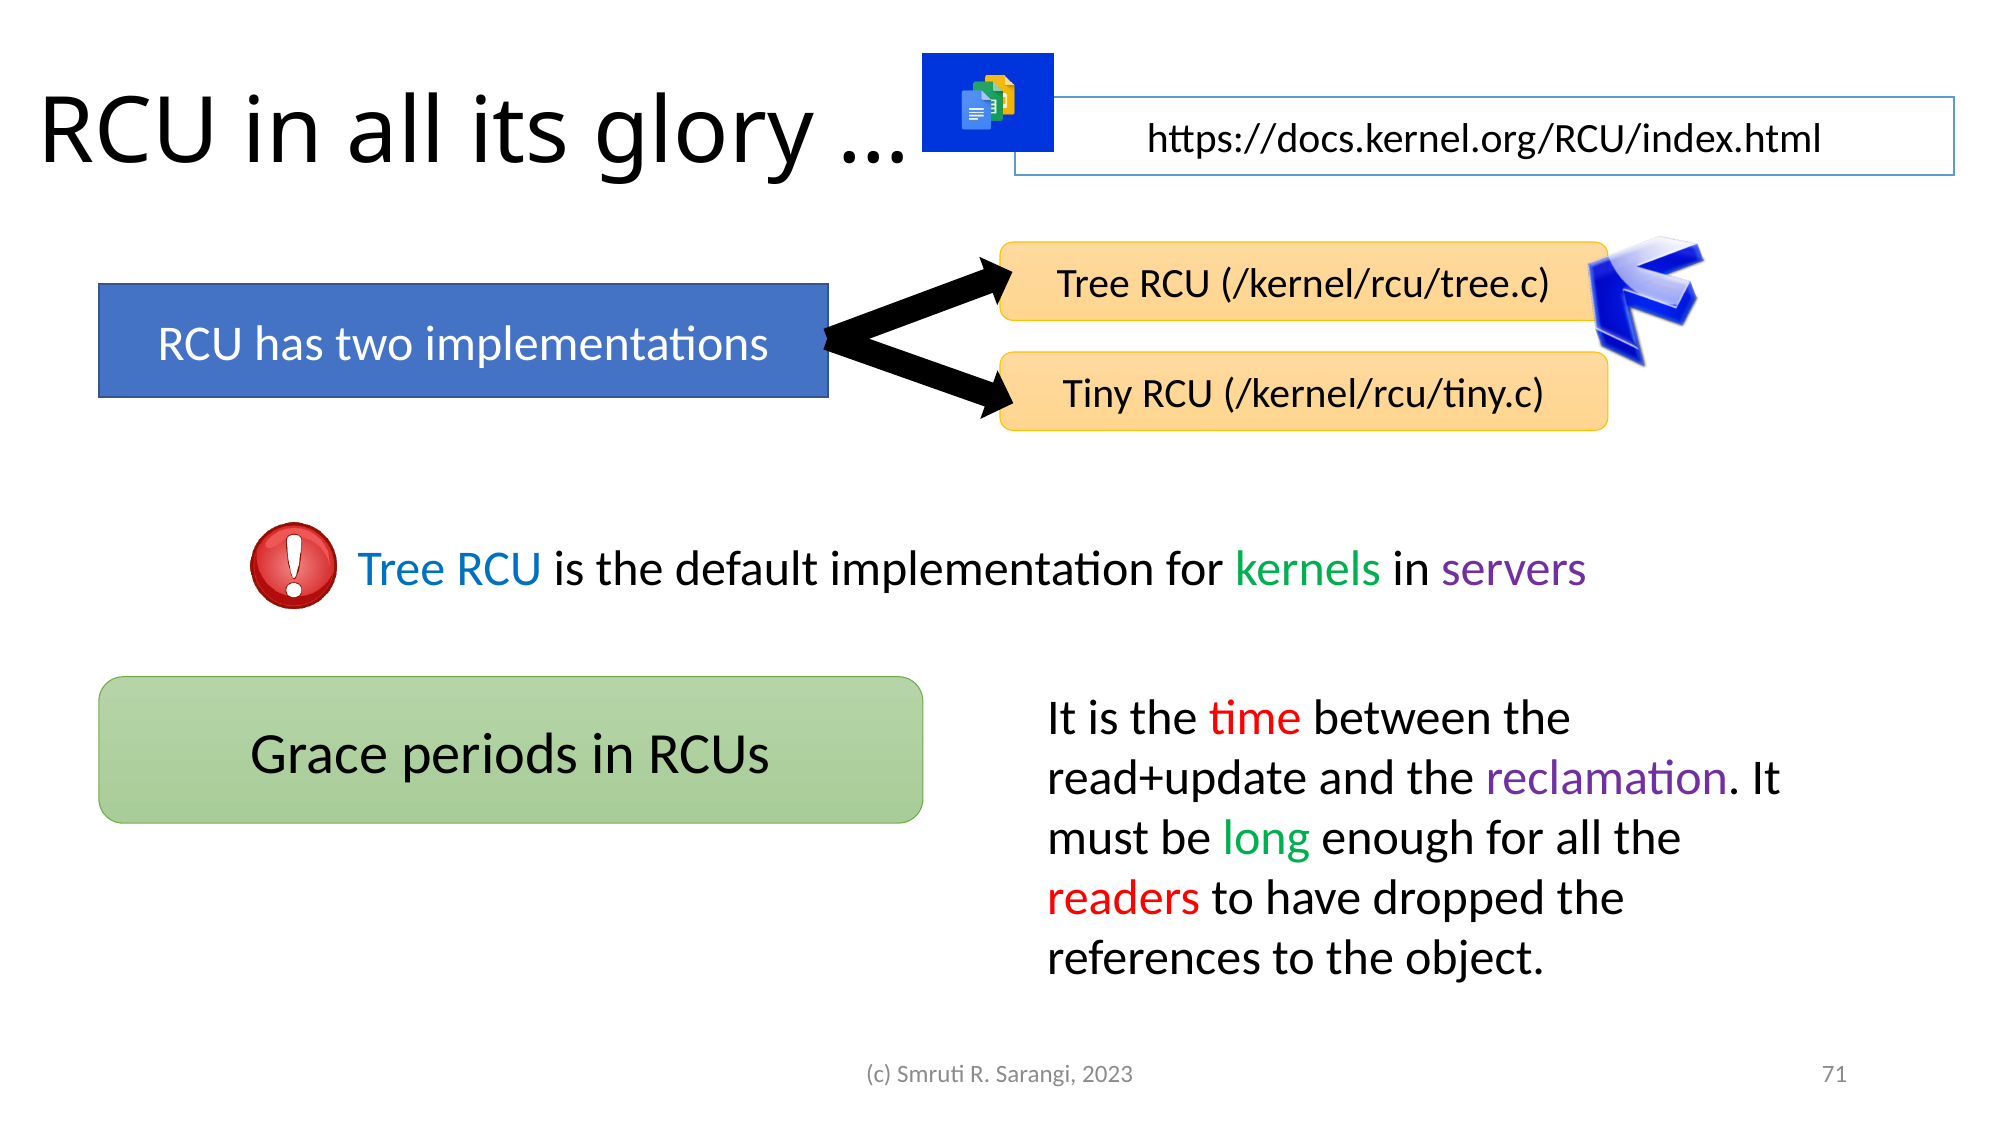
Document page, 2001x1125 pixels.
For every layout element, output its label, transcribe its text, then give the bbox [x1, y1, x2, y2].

picture [1552, 184, 1750, 383]
slide_number 71 [1412, 1042, 1863, 1103]
text_box RCU has two implementations [98, 283, 829, 398]
text_box https://docs.kernel.org/RCU/index.html [1014, 96, 1955, 176]
text_box Tree RCU (/kernel/rcu/tree.c) [999, 241, 1573, 321]
title RCU in all its glory … [22, 24, 1747, 242]
text_box Tiny RCU (/kernel/rcu/tiny.c) [999, 351, 1609, 431]
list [922, 53, 1054, 152]
text_box Tree RCU is the default implementation for kernels in servers [342, 527, 1602, 603]
text_box [98, 522, 1824, 975]
text_box It is the time between the read+update and the reclamation. It must be long enough for all the readers to have dropped the references to the object. [1032, 676, 1857, 992]
picture [250, 522, 337, 609]
text_box Grace periods in RCUs [98, 676, 924, 824]
footer (c) Smruti R. Sarangi, 2023 [662, 1042, 1338, 1103]
text_box [833, 256, 1013, 339]
text_box [823, 325, 1014, 419]
text_box [823, 326, 831, 339]
